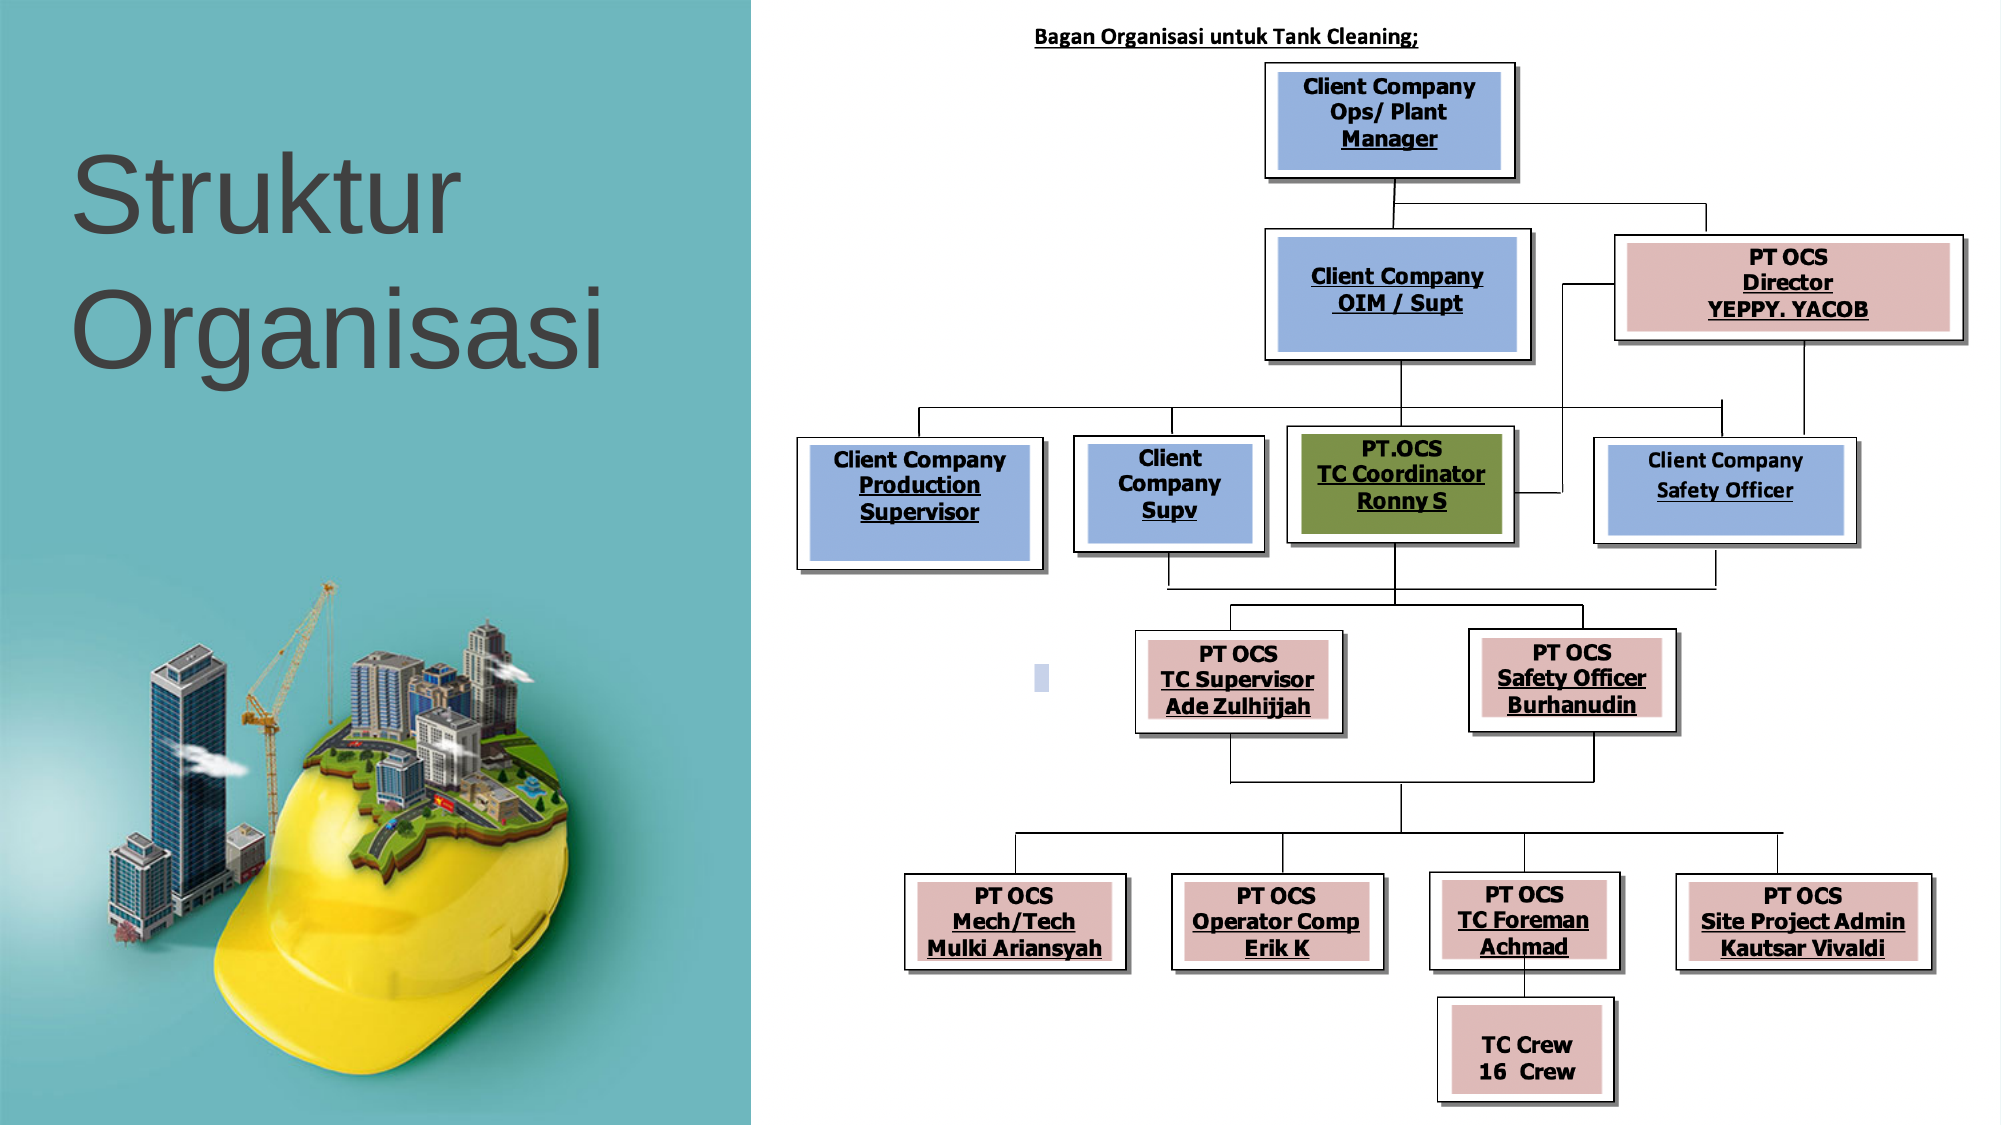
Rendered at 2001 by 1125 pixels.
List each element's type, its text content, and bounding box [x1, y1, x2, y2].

picture [0, 0, 2001, 1125]
text_box Struktur Organisasi [54, 113, 751, 398]
